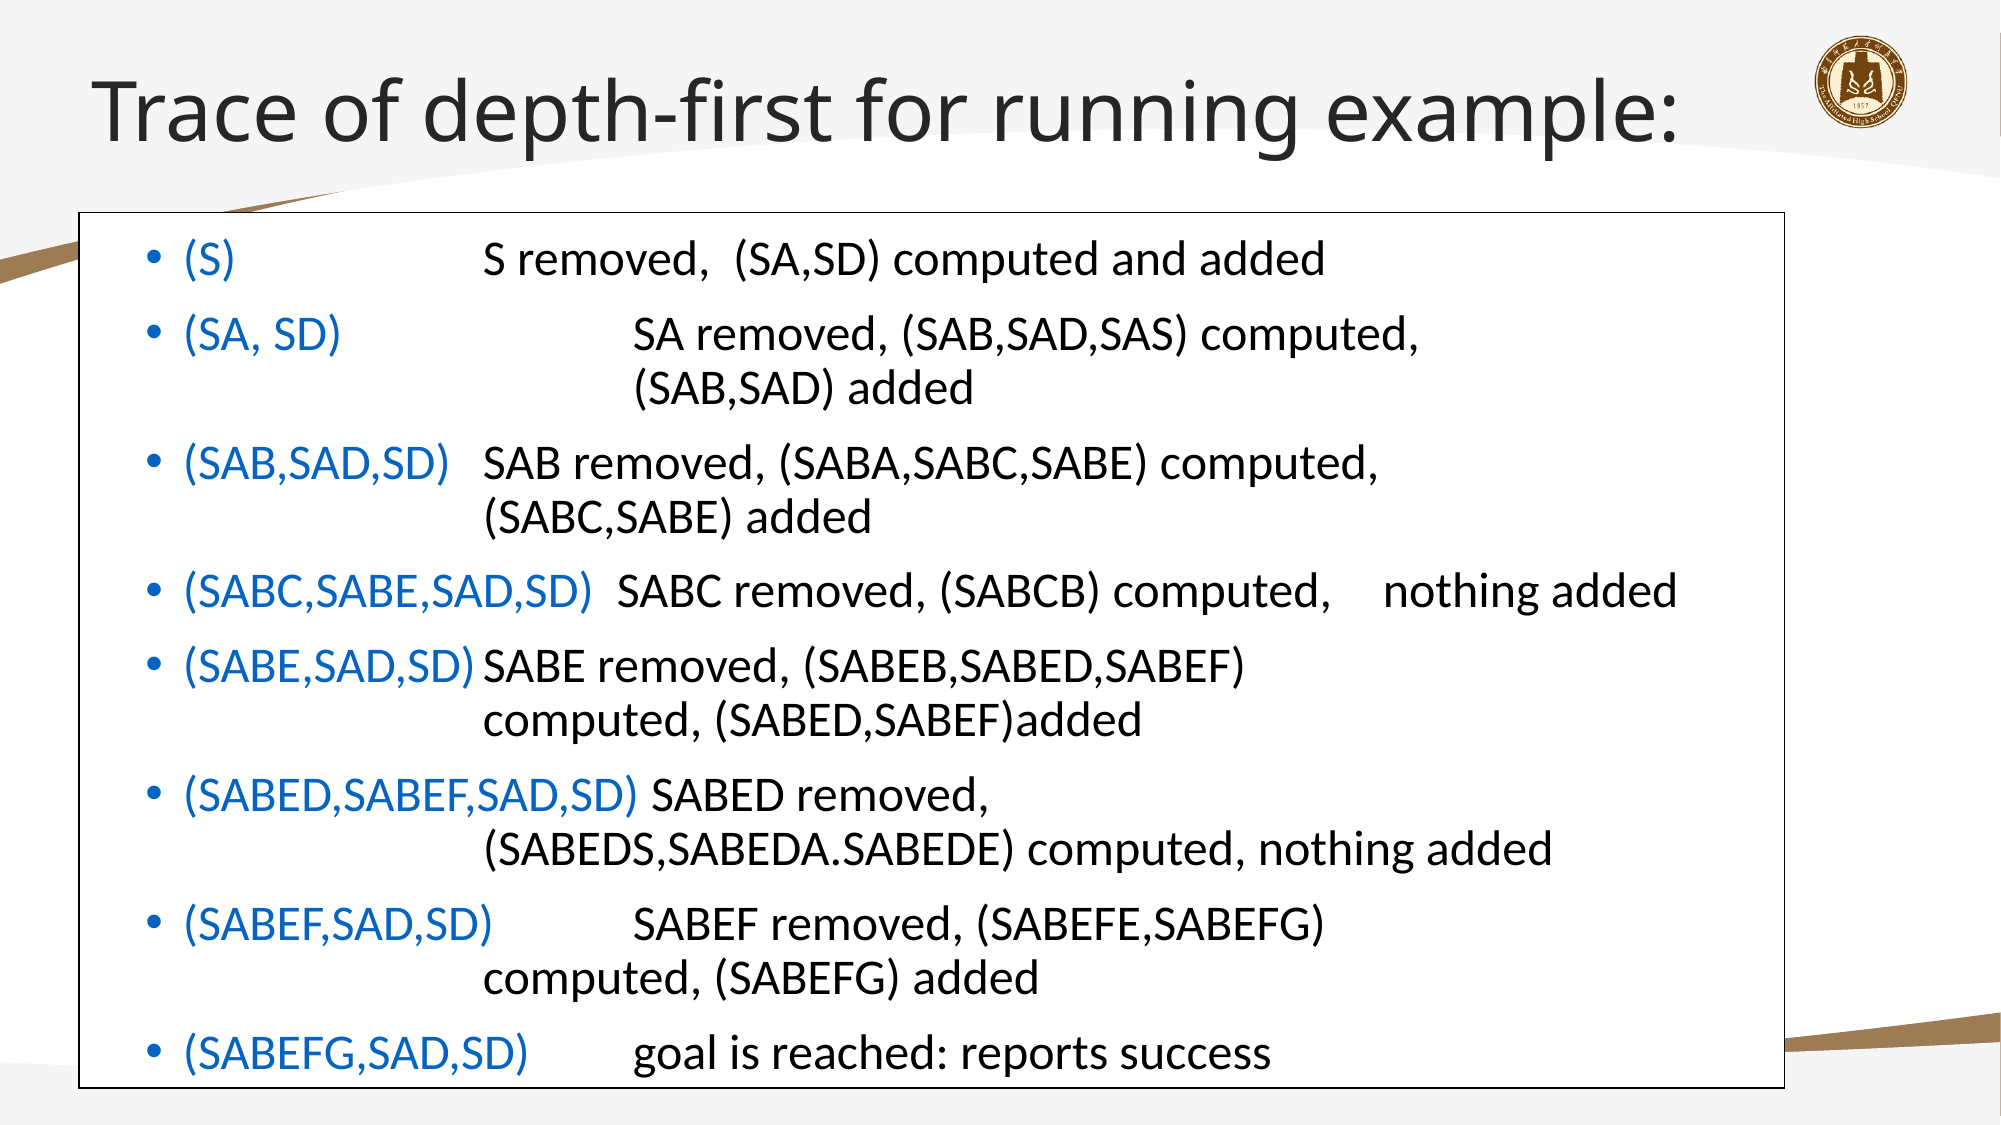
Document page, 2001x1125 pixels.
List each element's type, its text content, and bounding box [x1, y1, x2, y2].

picture [1812, 33, 1909, 130]
text_box (S) S removed, (SA,SD) computed and added (SA, SD) SA removed, (SAB,SAD,SAS) computed, (SAB,SAD) added (SAB,SAD,SD) SAB removed, (SABA,SABC,SABE) computed, (SABC,SABE) added (SABC,SABE,SAD,SD) SABC removed, (SABCB) computed, nothing added (SABE,SAD,SD) SABE removed, (SABEB,SABED,SABEF) computed, (SABED,SABEF)added (SABED,SABEF,SAD,SD) SABED removed, (SABEDS,SABEDA.SABEDE) computed, nothing added (SABEF,SAD,SD) SABEF removed, (SABEFE,SABEFG) computed, (SABEFG) added (SABEFG,SAD,SD) goal is reached: reports success [130, 224, 1728, 1113]
text_box [79, 212, 1785, 1089]
title Trace of depth-first for running example: [79, 57, 1880, 146]
